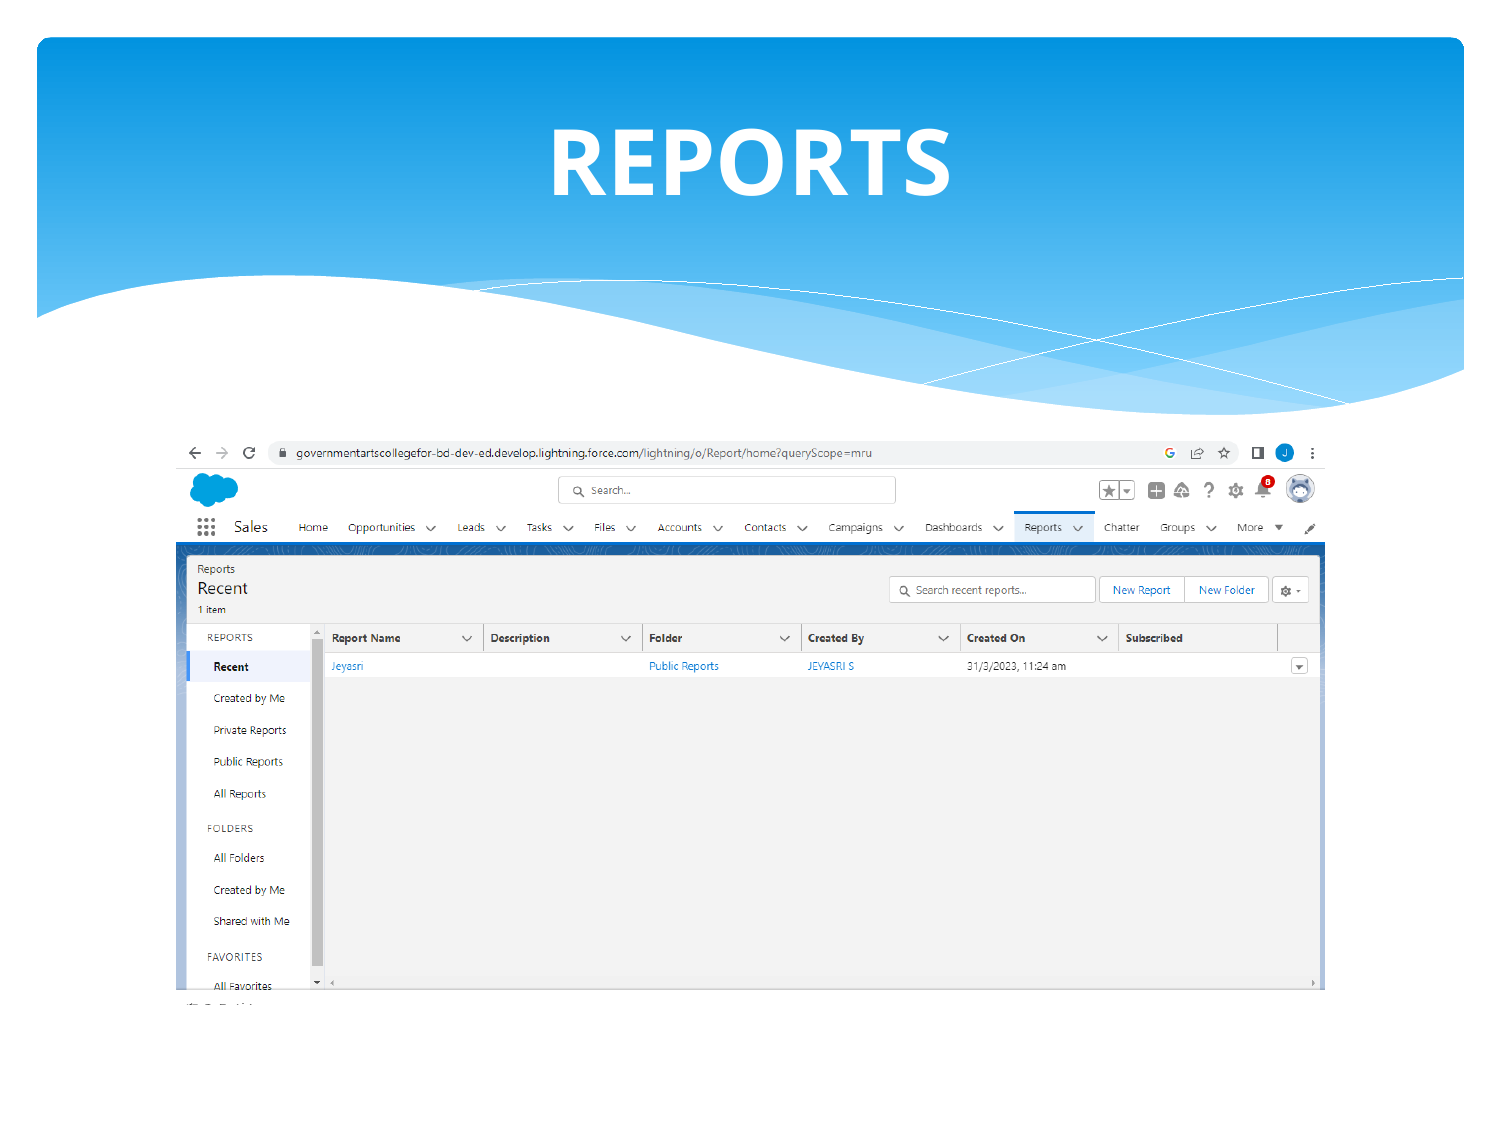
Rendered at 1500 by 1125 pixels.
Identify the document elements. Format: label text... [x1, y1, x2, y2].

title REPORTS [75, 55, 1425, 261]
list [176, 438, 1325, 1006]
